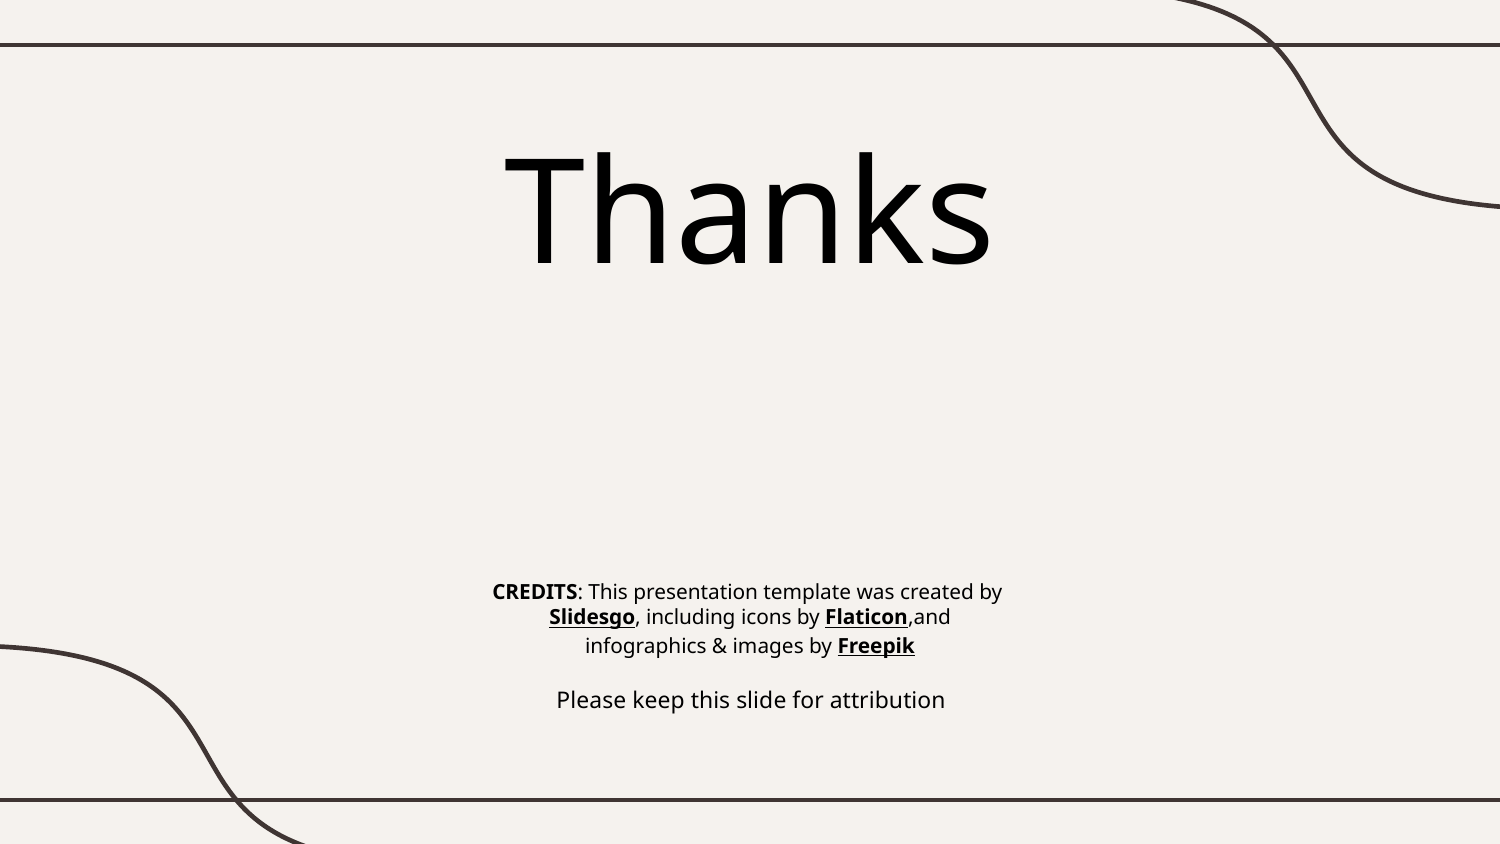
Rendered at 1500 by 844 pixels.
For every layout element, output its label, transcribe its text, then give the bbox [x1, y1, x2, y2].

title Thanks [464, 129, 1036, 282]
subtitle Please keep this slide for attribution [440, 670, 1063, 717]
